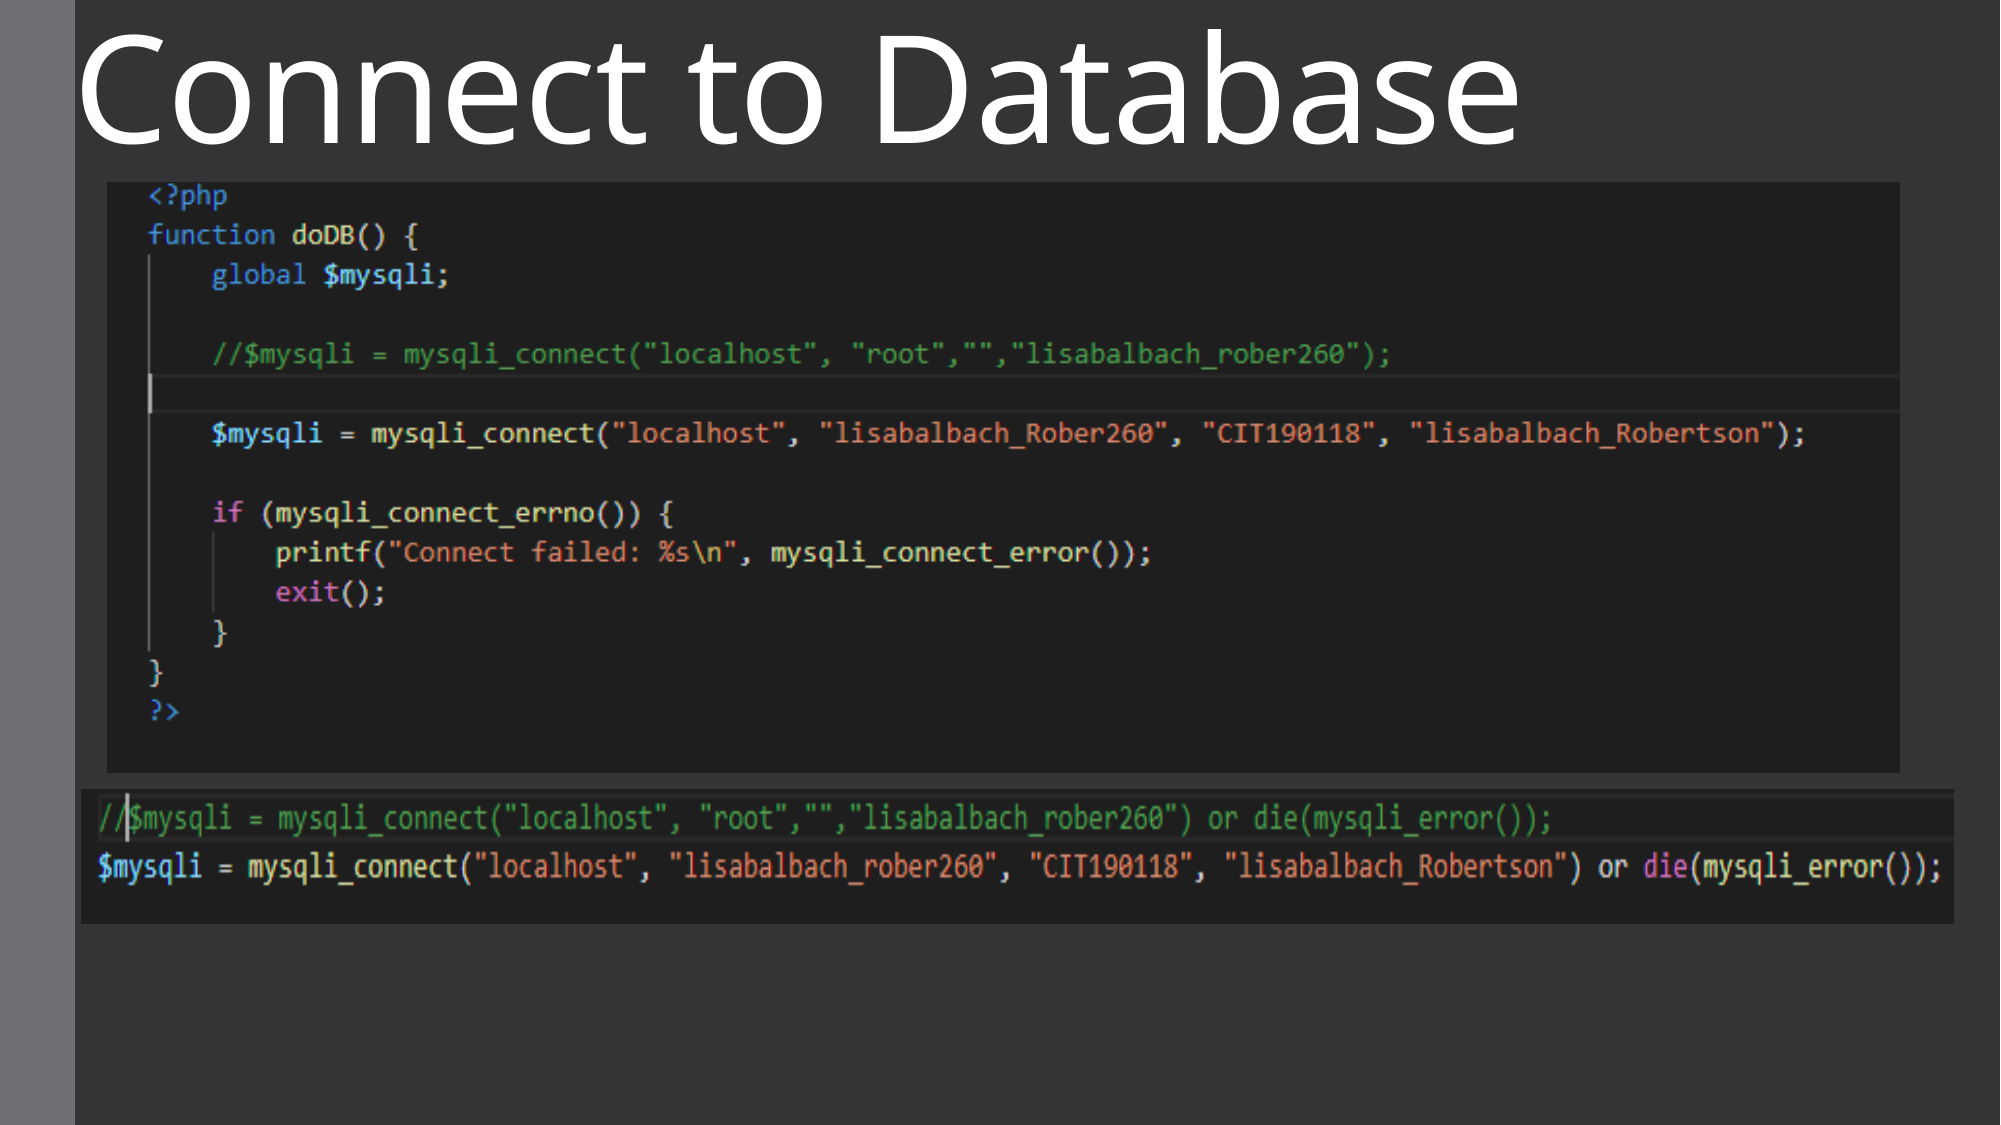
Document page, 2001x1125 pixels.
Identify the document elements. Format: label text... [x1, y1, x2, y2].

title Connect to Database [59, 0, 1604, 182]
picture [81, 789, 1954, 924]
picture [107, 182, 1900, 774]
